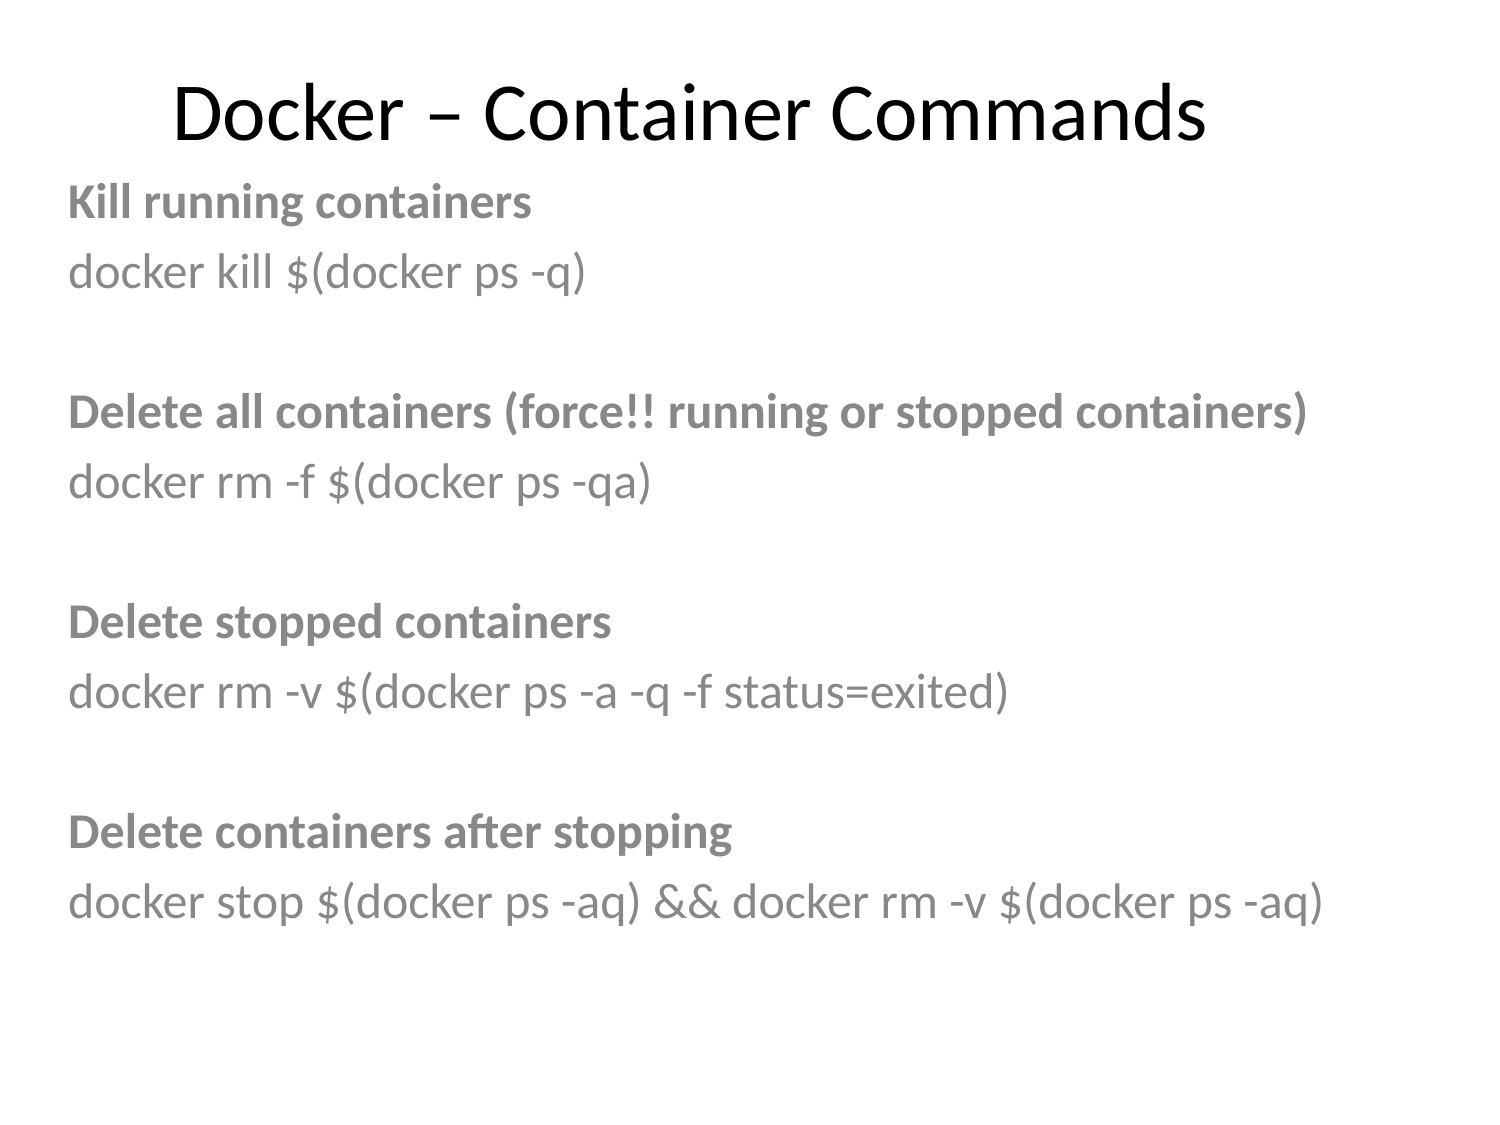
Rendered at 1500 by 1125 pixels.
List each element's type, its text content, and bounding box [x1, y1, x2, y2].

title Docker – Container Commands [53, 54, 1329, 160]
subtitle Kill running containers docker kill $(docker ps -q) Delete all containers (force!! running or stopped containers) docker rm -f $(docker ps -qa) Delete stopped containers docker rm -v $(docker ps -a -q -f status=exited) Delete containers after stopping docker stop $(docker ps -aq) && docker rm -v $(docker ps -aq) [53, 160, 1447, 1094]
